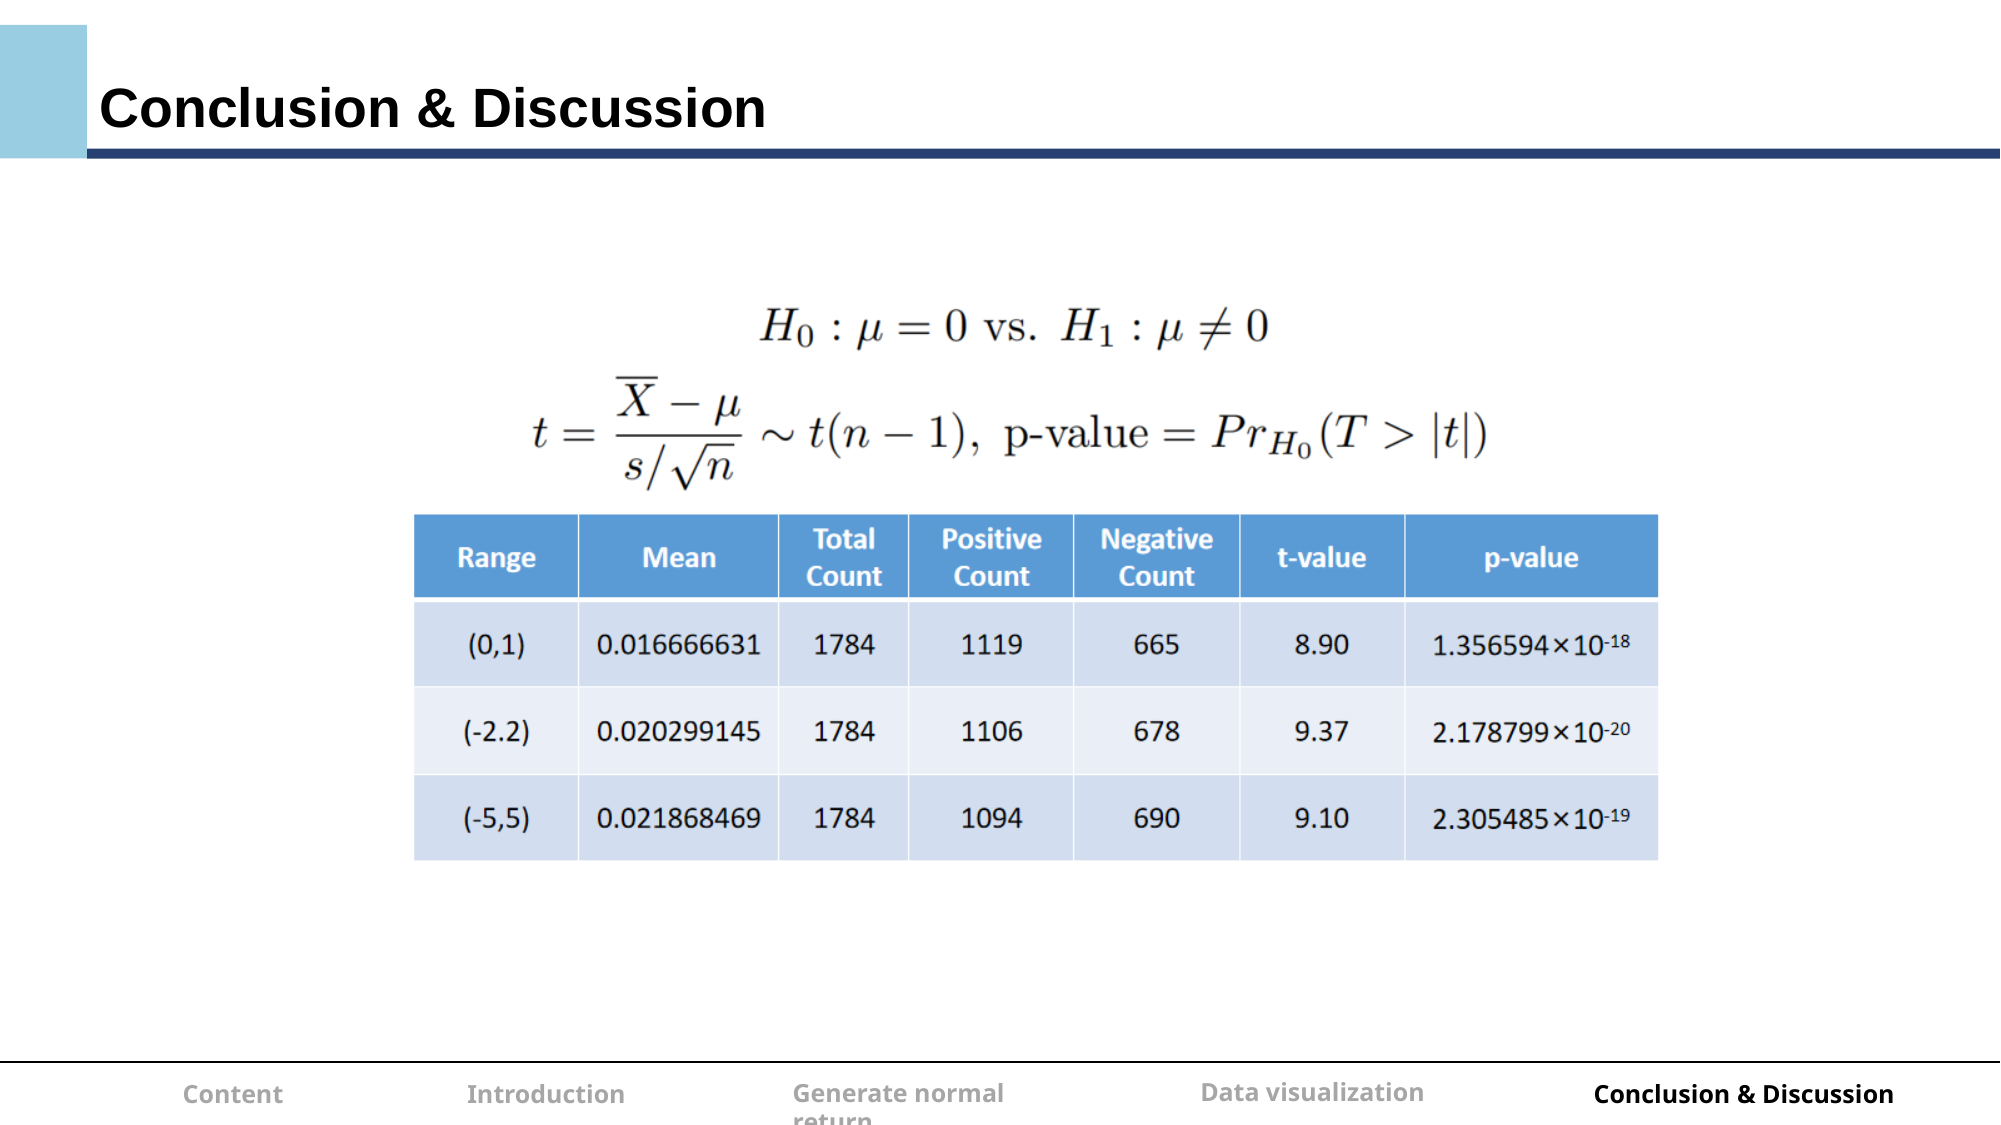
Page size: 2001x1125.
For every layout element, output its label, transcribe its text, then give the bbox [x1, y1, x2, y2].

text_box Data visualization [1200, 1074, 1471, 1107]
picture [303, 264, 1697, 888]
text_box Conclusion & Discussion [1591, 1075, 1900, 1108]
text_box Introduction [465, 1076, 672, 1108]
text_box Conclusion & Discussion [84, 64, 2000, 280]
text_box [0, 24, 87, 159]
text_box Content [180, 1076, 387, 1108]
text_box Generate normal return [790, 1074, 1080, 1125]
